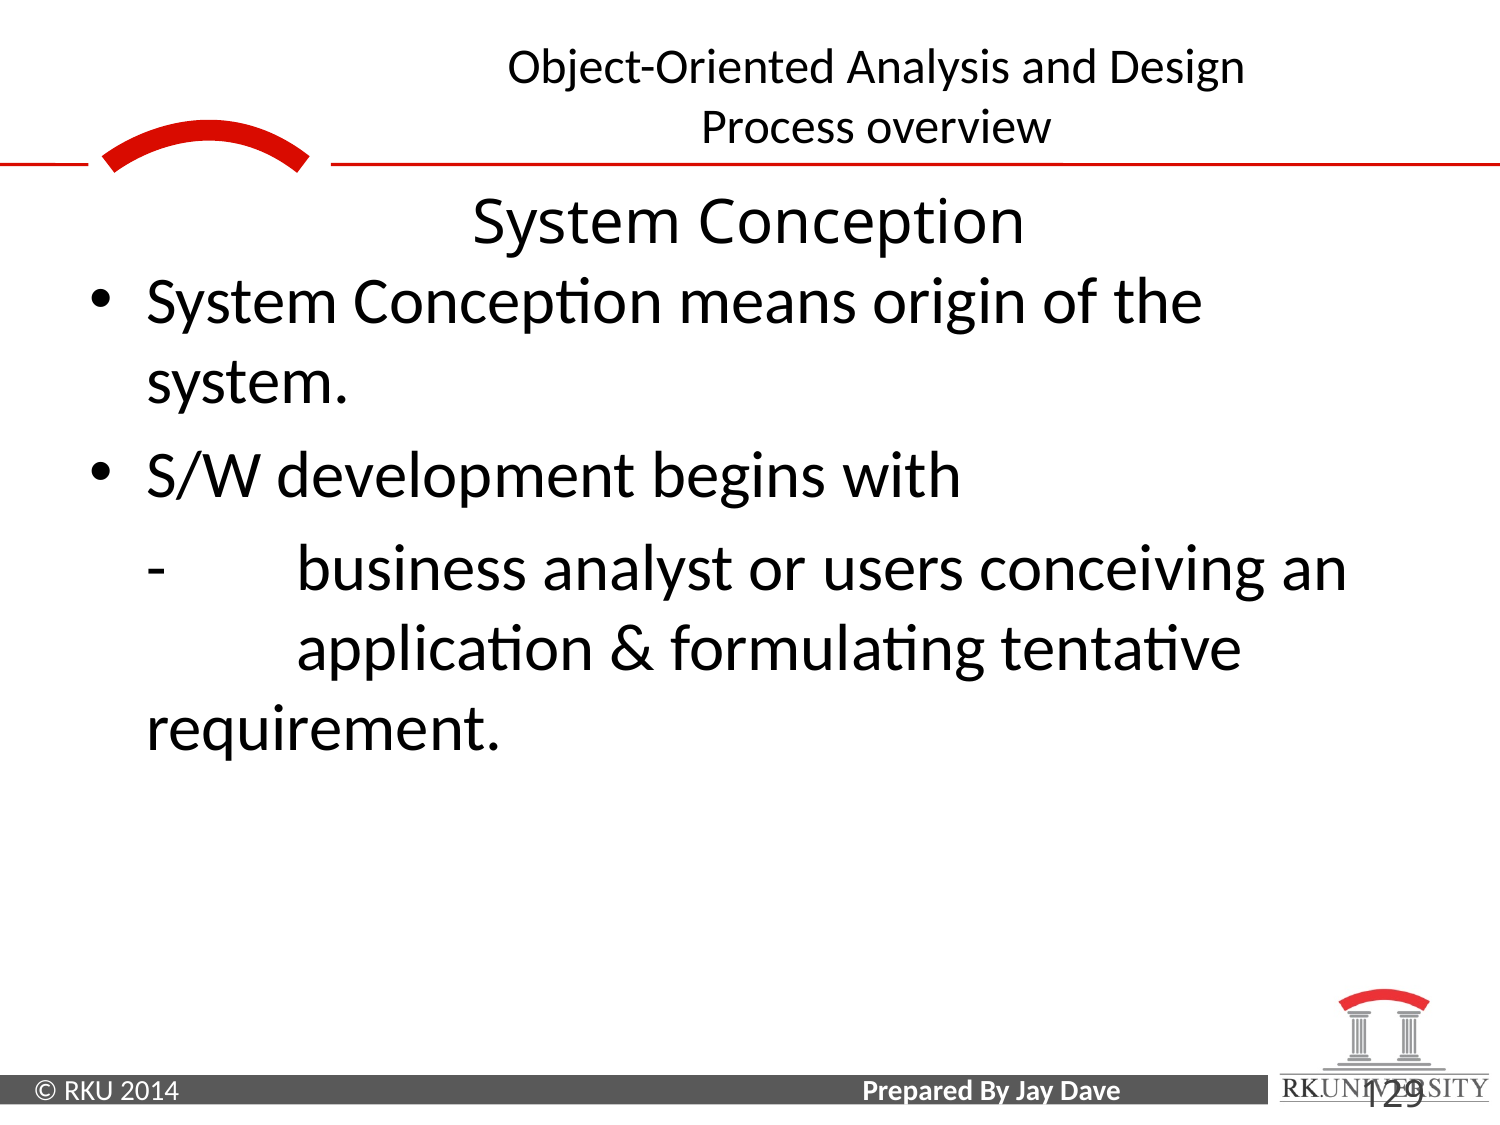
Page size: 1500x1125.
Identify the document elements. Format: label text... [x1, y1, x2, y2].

slide_number 129 [1345, 1062, 1467, 1108]
text_box System Conception [74, 174, 1425, 251]
picture [1268, 963, 1500, 1125]
list System Conception means origin of the system. S/W development begins with - business analyst or users conceiving an application & formulating tentative requirement. [75, 251, 1425, 1009]
